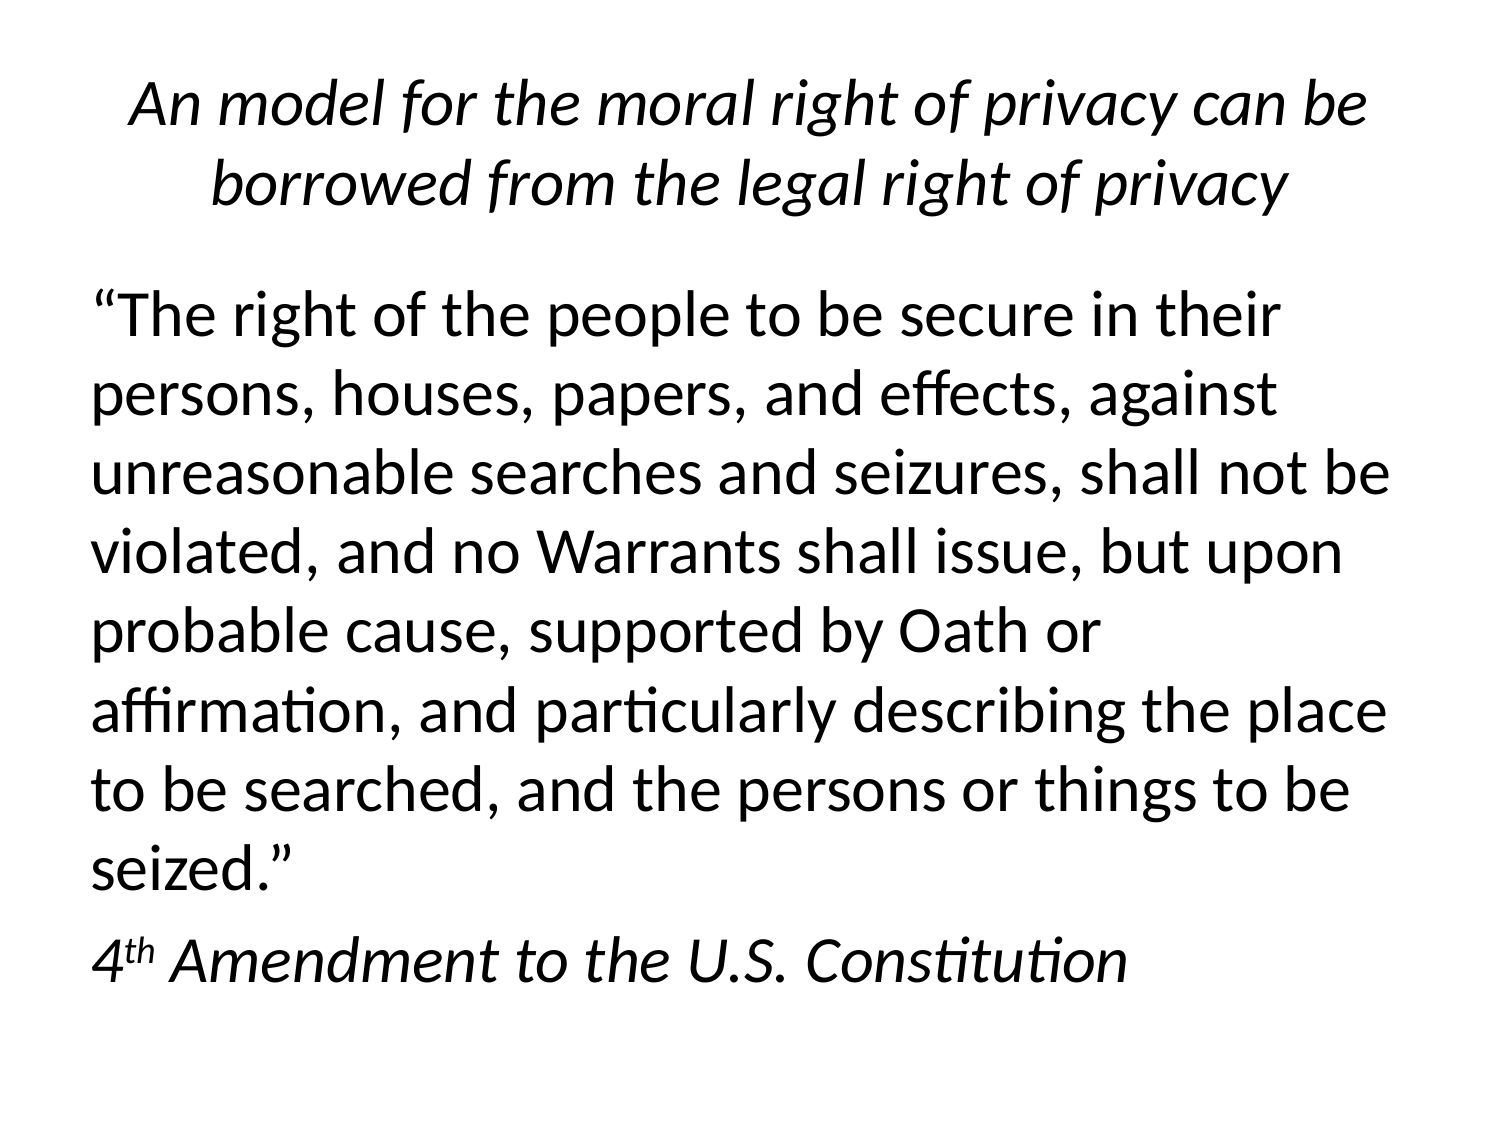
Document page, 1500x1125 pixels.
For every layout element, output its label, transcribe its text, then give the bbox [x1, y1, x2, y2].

title An model for the moral right of privacy can be borrowed from the legal right of privacy [75, 45, 1425, 233]
list “The right of the people to be secure in their persons, houses, papers, and effects, against unreasonable searches and seizures, shall not be violated, and no Warrants shall issue, but upon probable cause, supported by Oath or affirmation, and particularly describing the place to be searched, and the persons or things to be seized.” 4th Amendment to the U.S. Constitution [75, 262, 1425, 1005]
